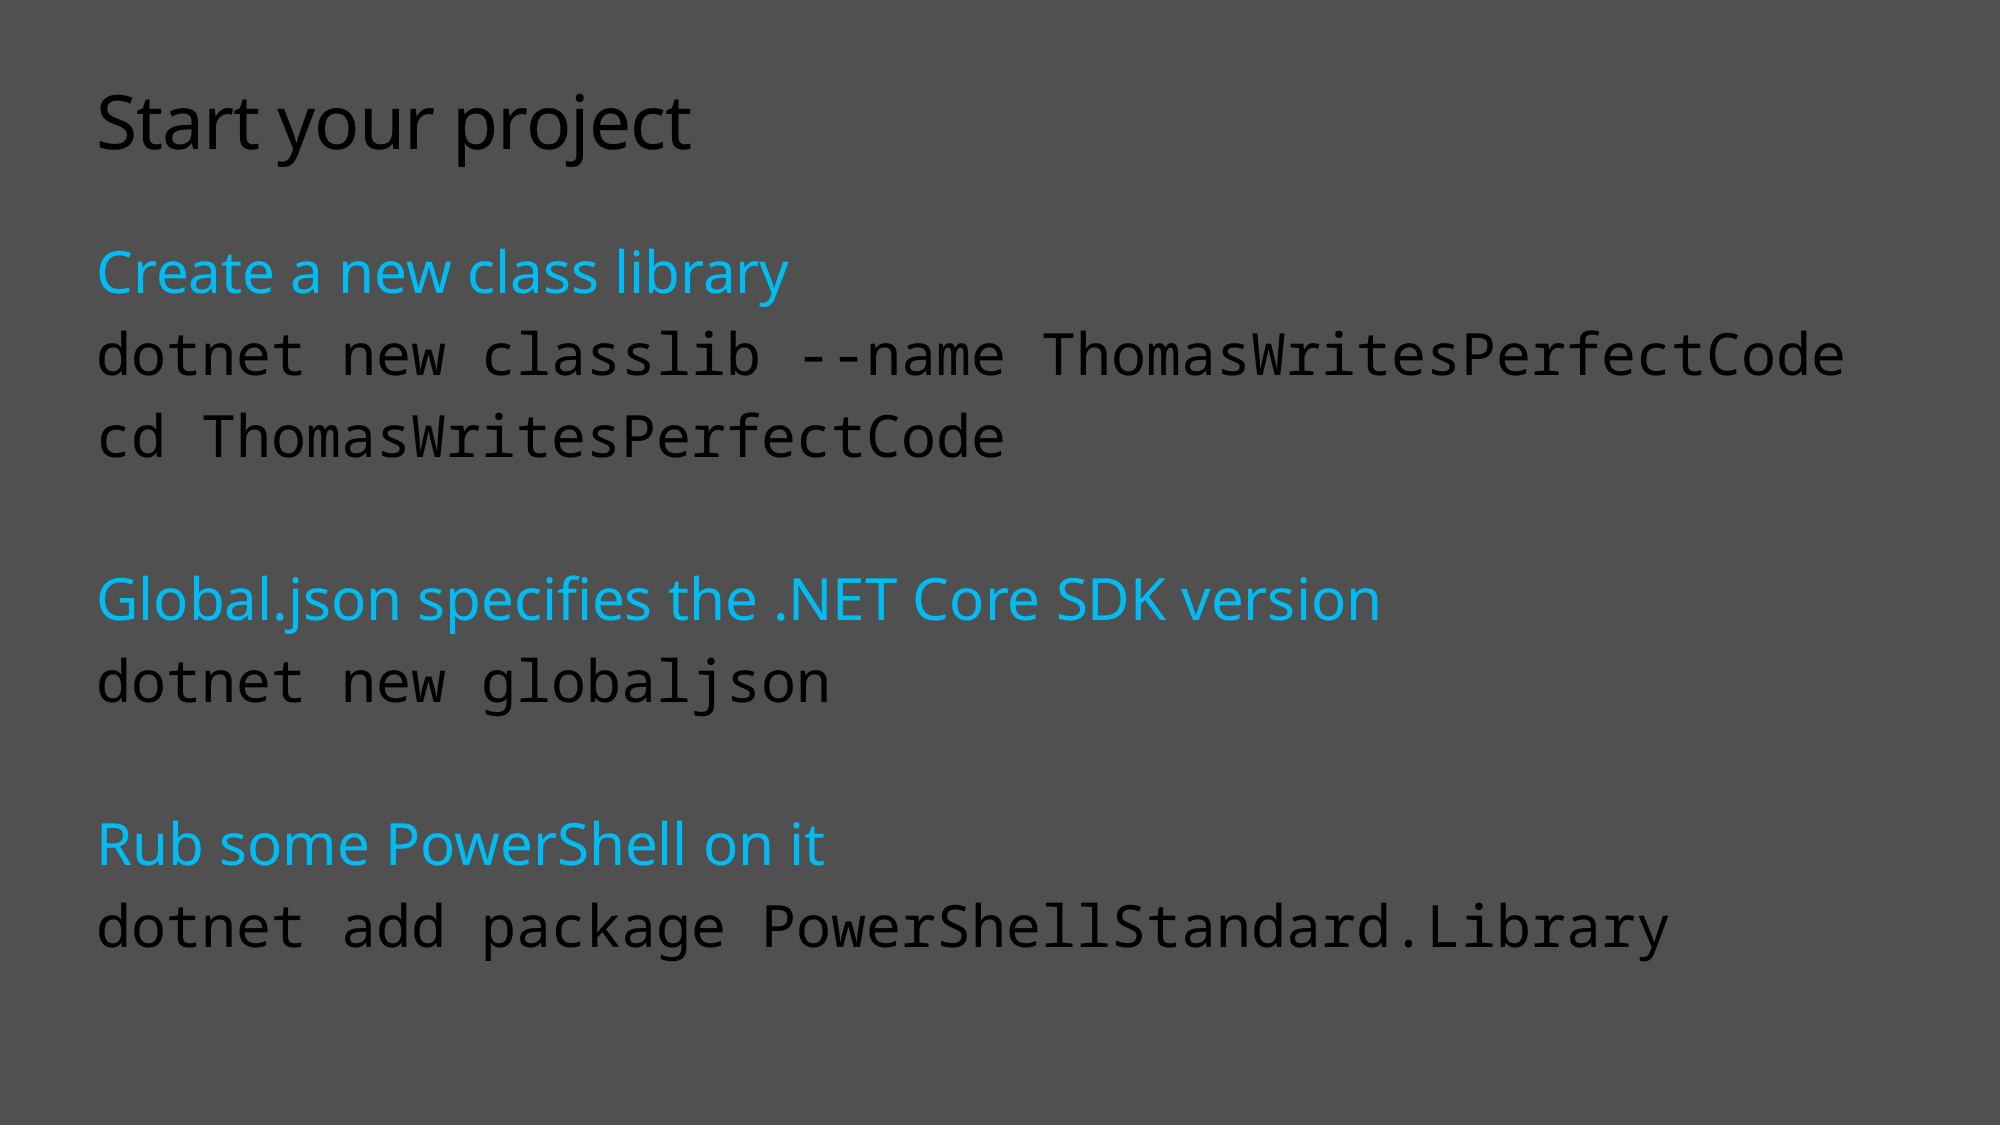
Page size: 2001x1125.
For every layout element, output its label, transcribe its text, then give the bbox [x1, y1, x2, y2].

title Start your project [96, 75, 1904, 166]
list Create a new class library dotnet new classlib --name ThomasWritesPerfectCode cd ThomasWritesPerfectCode Global.json specifies the .NET Core SDK version dotnet new globaljson Rub some PowerShell on it dotnet add package PowerShellStandard.Library [96, 235, 1904, 1070]
